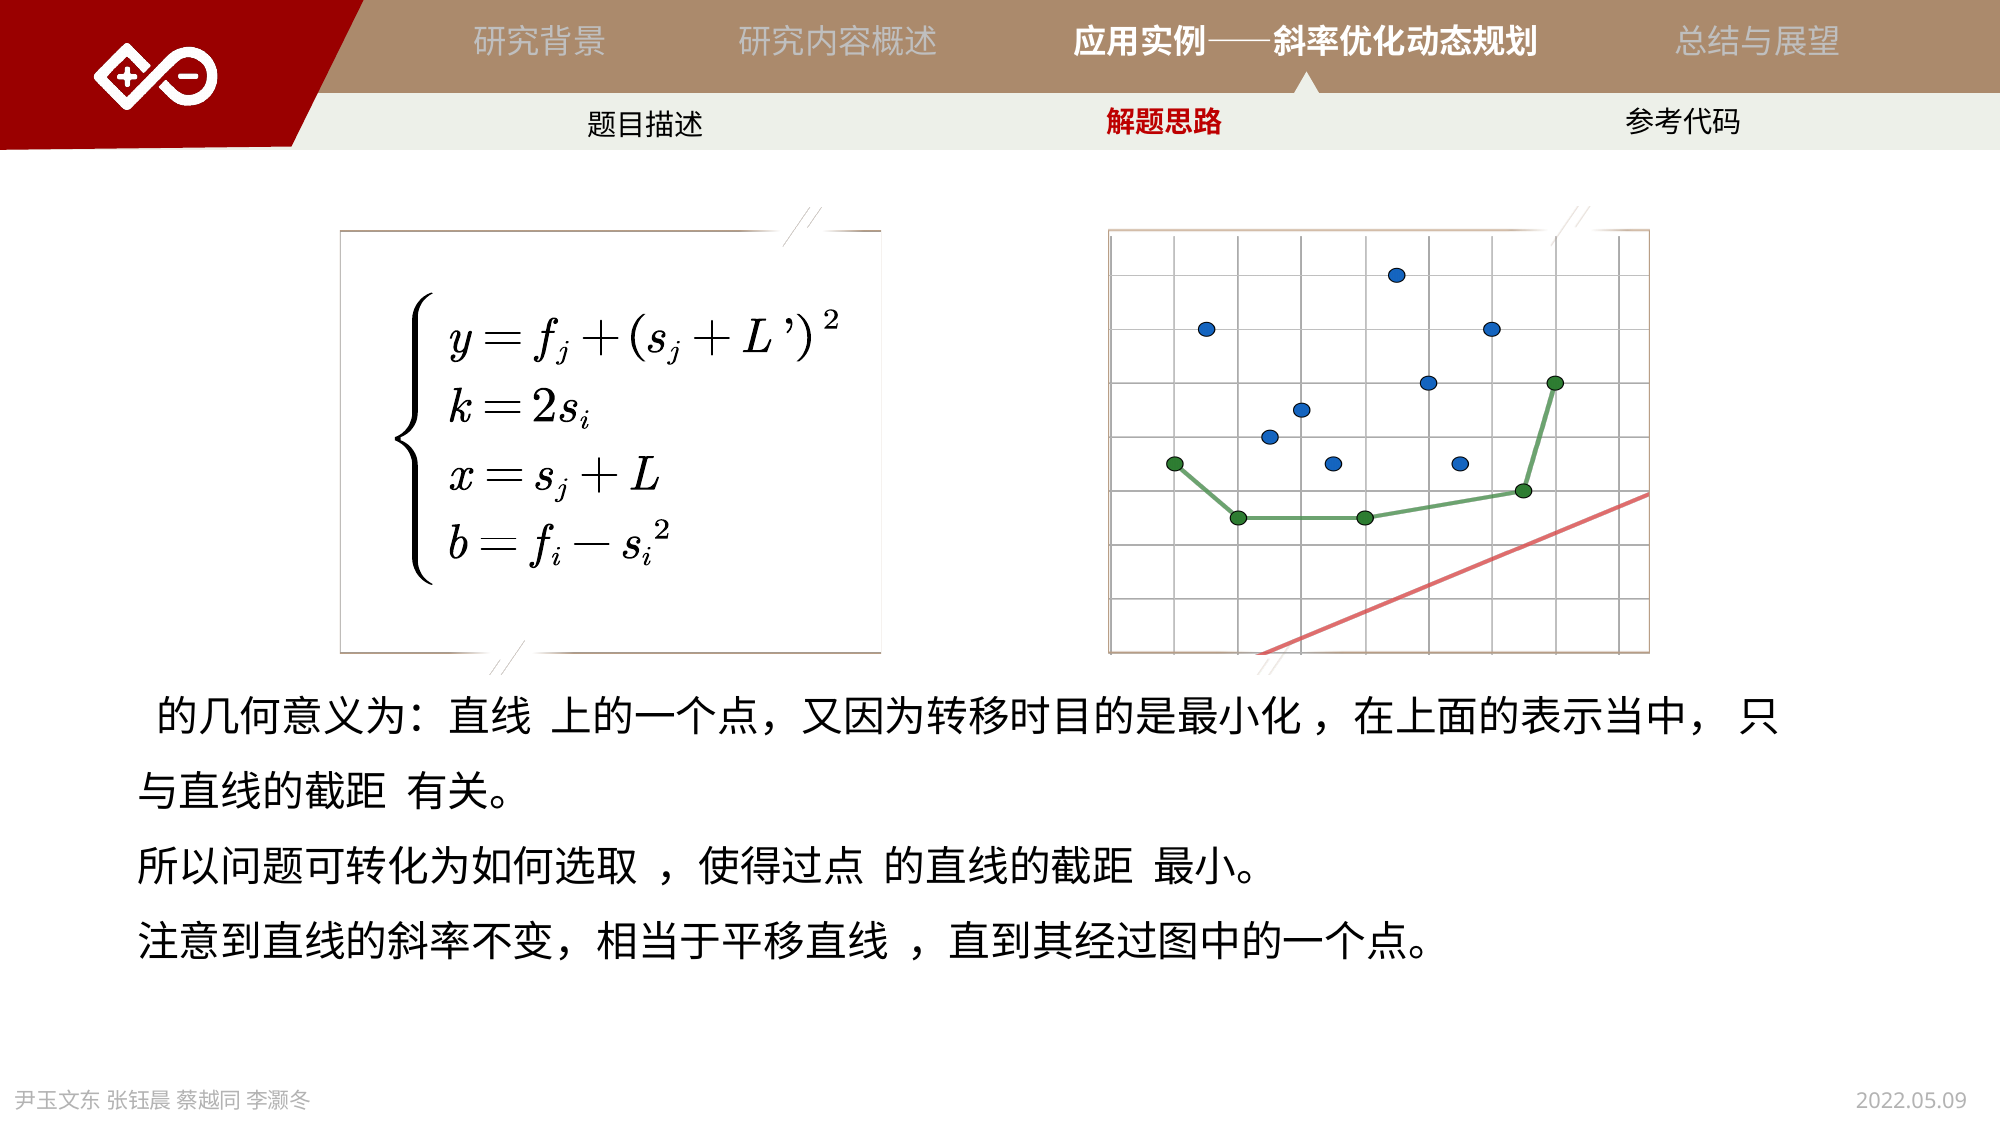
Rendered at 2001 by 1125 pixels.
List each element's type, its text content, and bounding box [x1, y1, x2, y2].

text_box 题目描述 [572, 98, 720, 149]
text_box 解题思路 [1091, 96, 1239, 146]
text_box 总结与展望 [1659, 12, 1856, 68]
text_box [390, 278, 852, 604]
picture [1108, 206, 1650, 675]
text_box [0, 0, 365, 151]
text_box 参考代码 [1610, 96, 1758, 146]
text_box 研究背景 [458, 12, 622, 68]
text_box [76, 92, 2000, 151]
picture [93, 43, 218, 110]
text_box [1290, 69, 1323, 97]
picture [339, 207, 882, 675]
text_box 研究内容概述 [723, 12, 954, 68]
text_box 2022.05.09 [1459, 1079, 1983, 1121]
text_box 应用实例——斜率优化动态规划 [1058, 12, 1555, 68]
text_box 尹玉文东 张钰晨 蔡越同 李灏冬 [0, 1079, 523, 1121]
